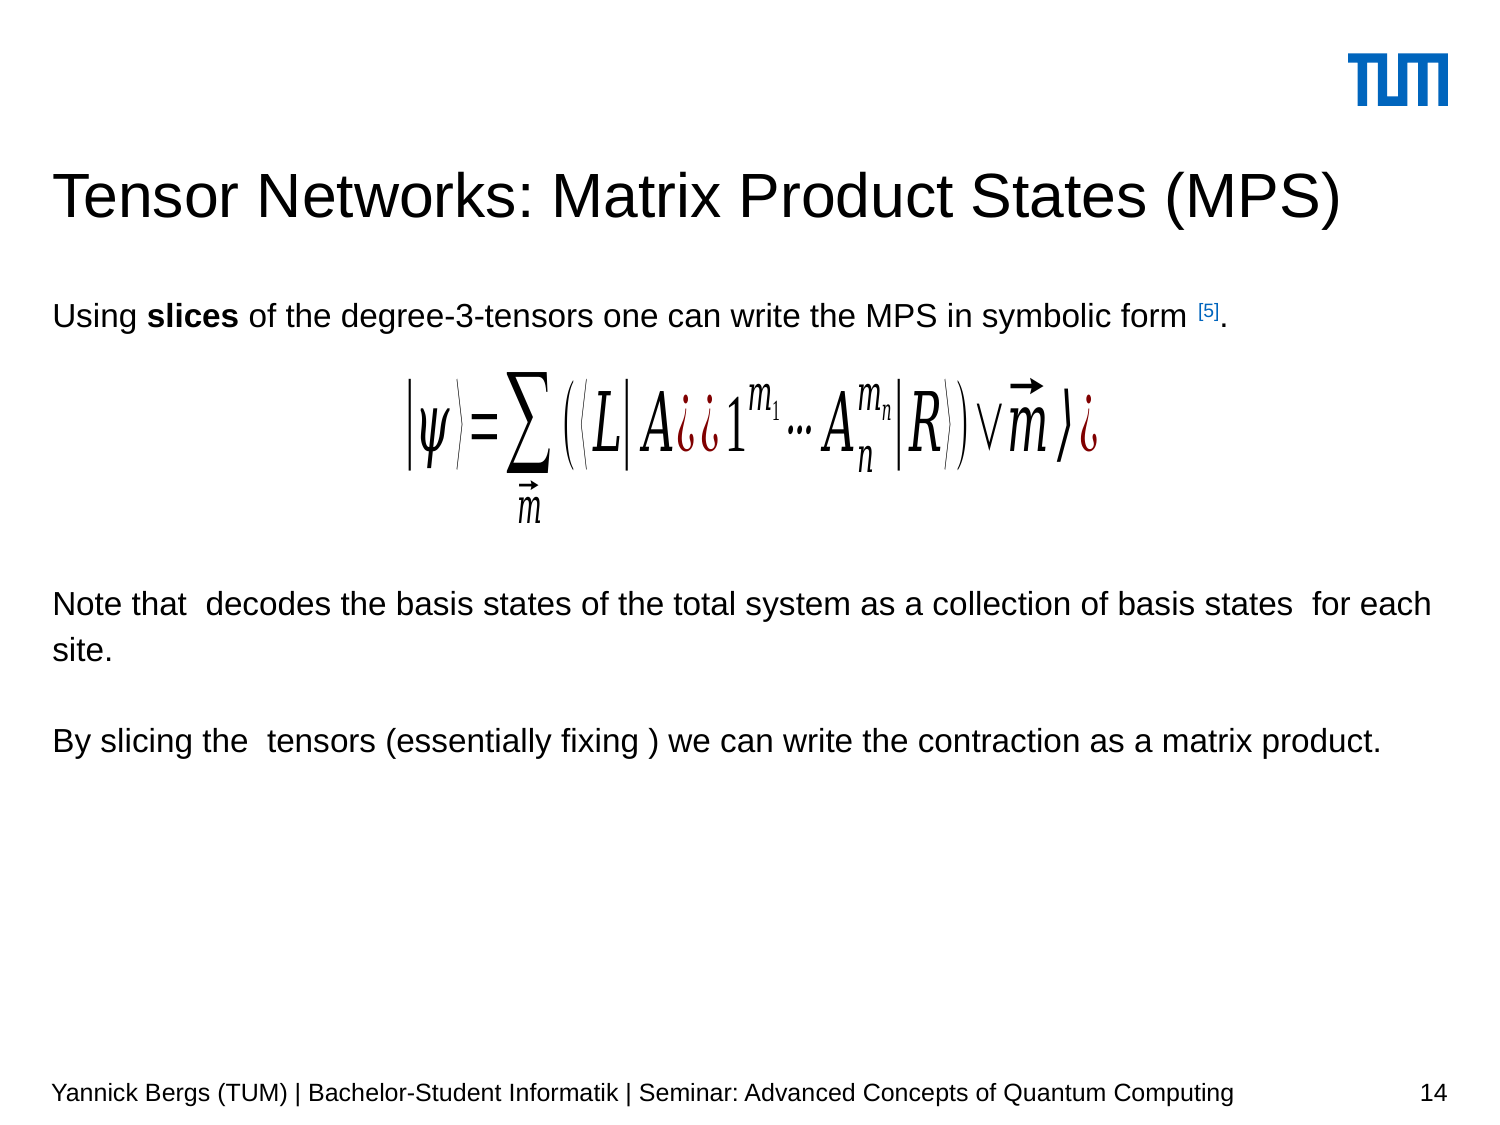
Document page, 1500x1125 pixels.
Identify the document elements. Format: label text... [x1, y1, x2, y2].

slide_number 14 [1249, 1061, 1448, 1122]
list Using slices of the degree-3-tensors one can write the MPS in symbolic form [5]. [52, 288, 1449, 407]
footer Yannick Bergs (TUM) | Bachelor-Student Informatik | Seminar: Advanced Concepts of Quantum Computing [51, 1061, 1249, 1122]
title Tensor Networks: Matrix Product States (MPS) [52, 162, 1449, 231]
